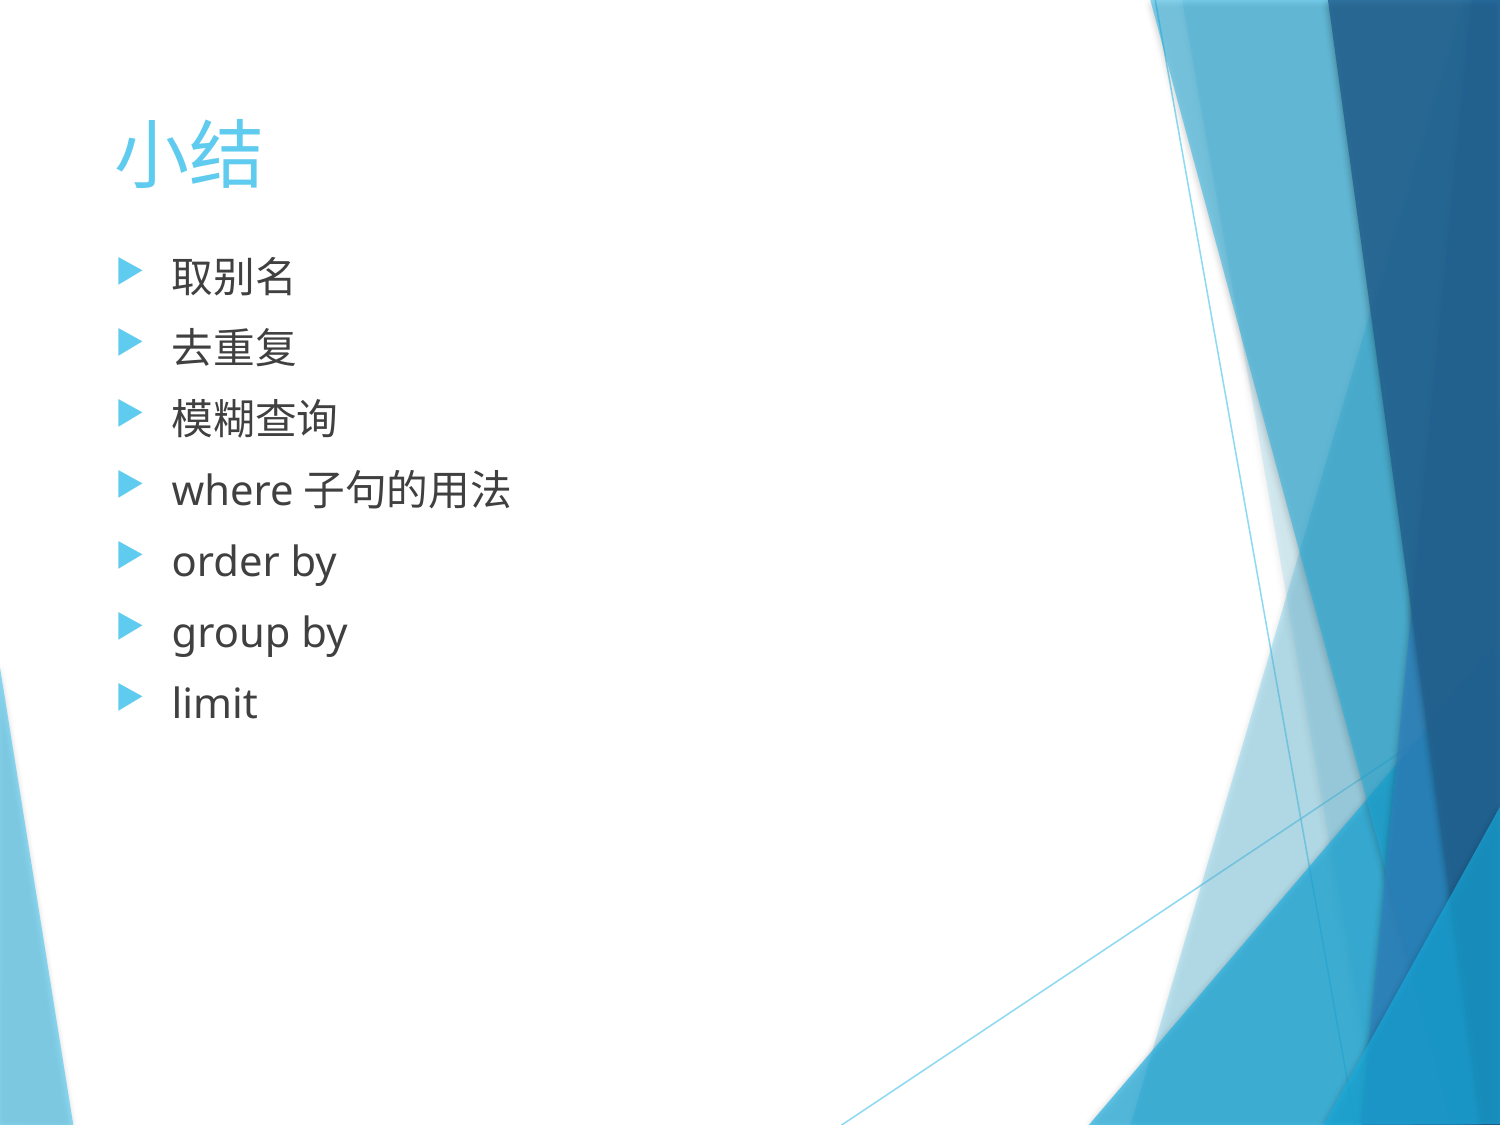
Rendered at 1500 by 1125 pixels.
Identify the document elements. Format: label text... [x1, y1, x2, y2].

title 小结 [99, 99, 1365, 207]
list 取别名 去重复 模糊查询 where子句的用法 order by group by limit [100, 243, 1365, 967]
